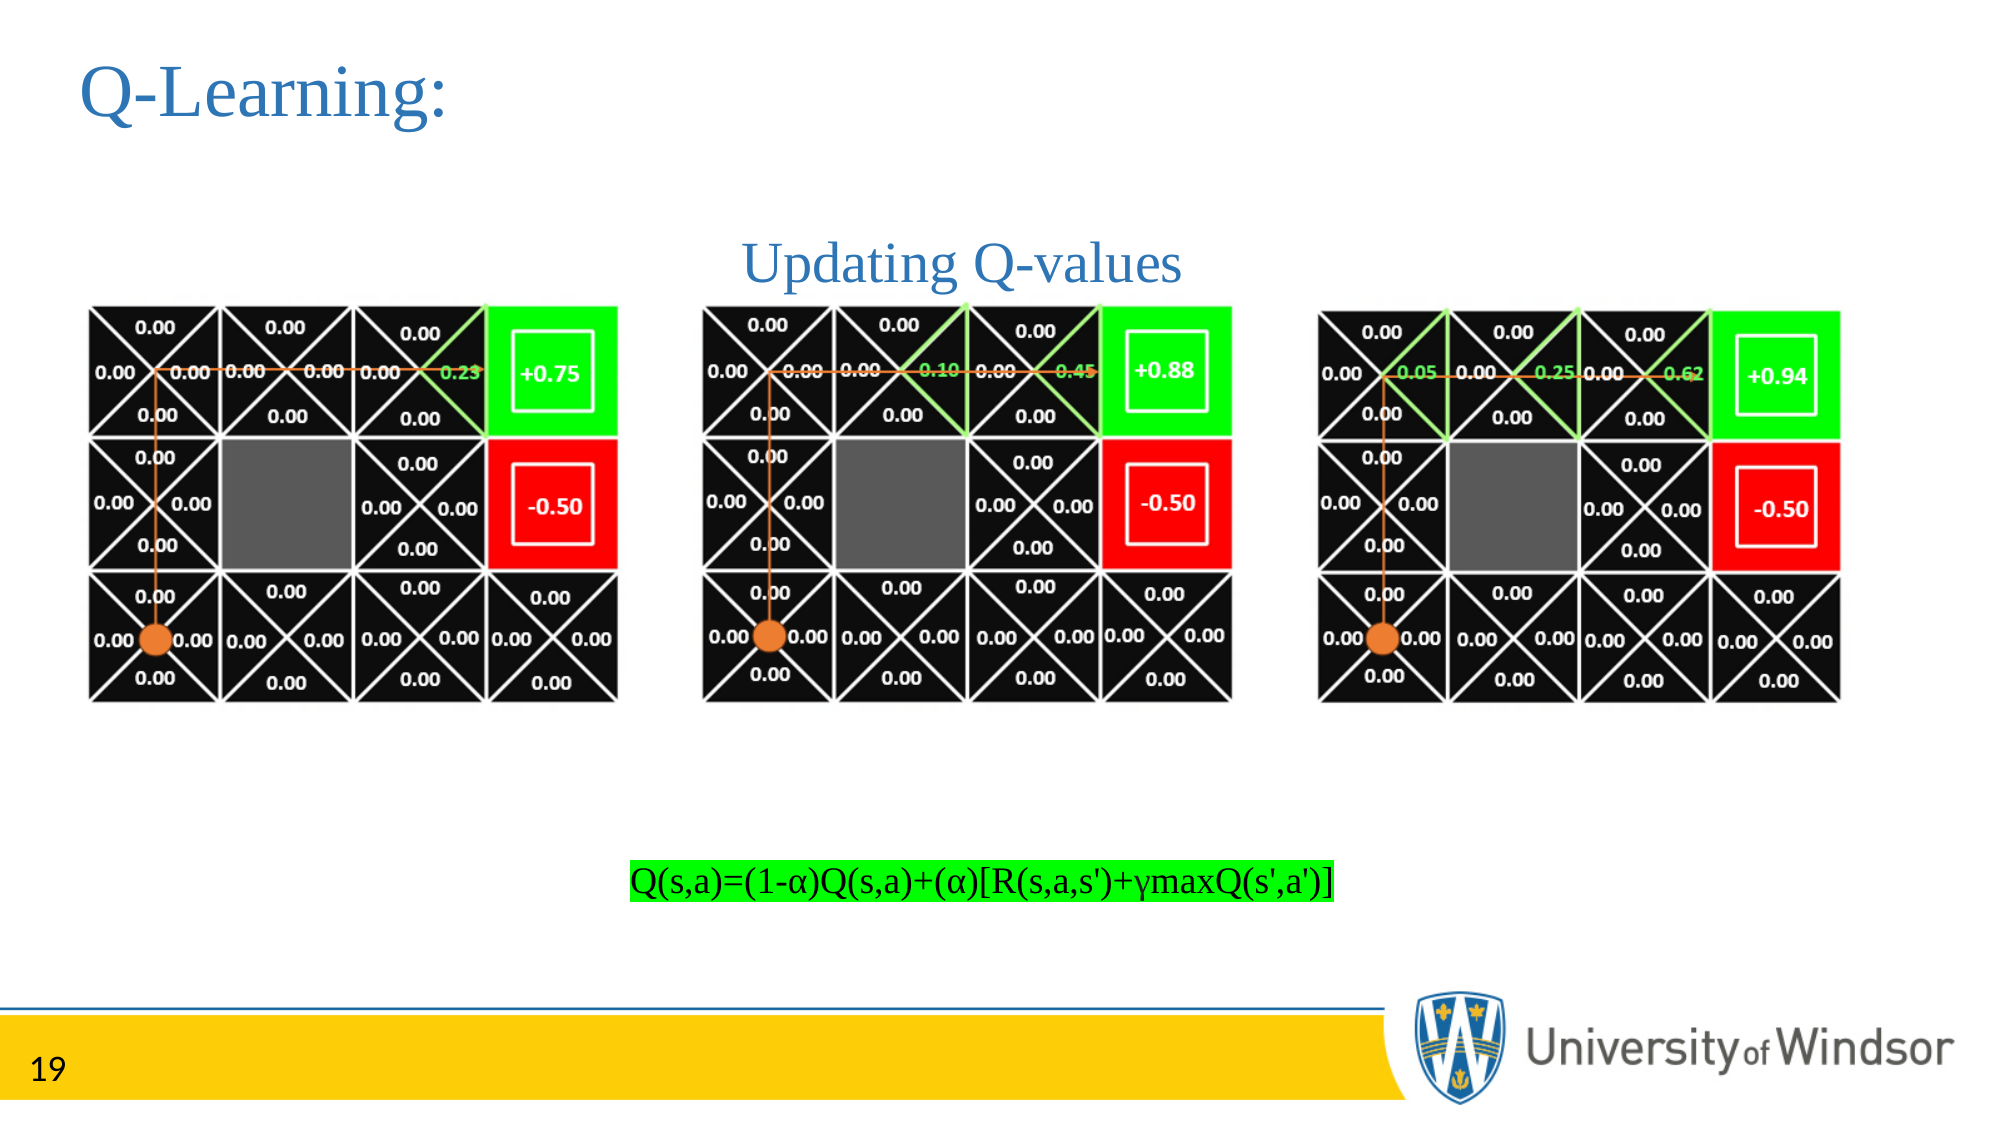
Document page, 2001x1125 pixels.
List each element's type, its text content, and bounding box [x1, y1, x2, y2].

picture [0, 974, 2000, 1125]
picture [679, 293, 1261, 720]
text_box Q(s,a)=(1-α)Q(s,a)+(α)[R(s,a,s')+γmaxQ(s',a')] [468, 848, 1496, 909]
text_box 19 [13, 1036, 115, 1097]
picture [64, 288, 653, 725]
title Q-Learning: [64, 0, 1343, 187]
picture [1302, 294, 1863, 733]
text_box Updating Q-values [462, 216, 1463, 302]
